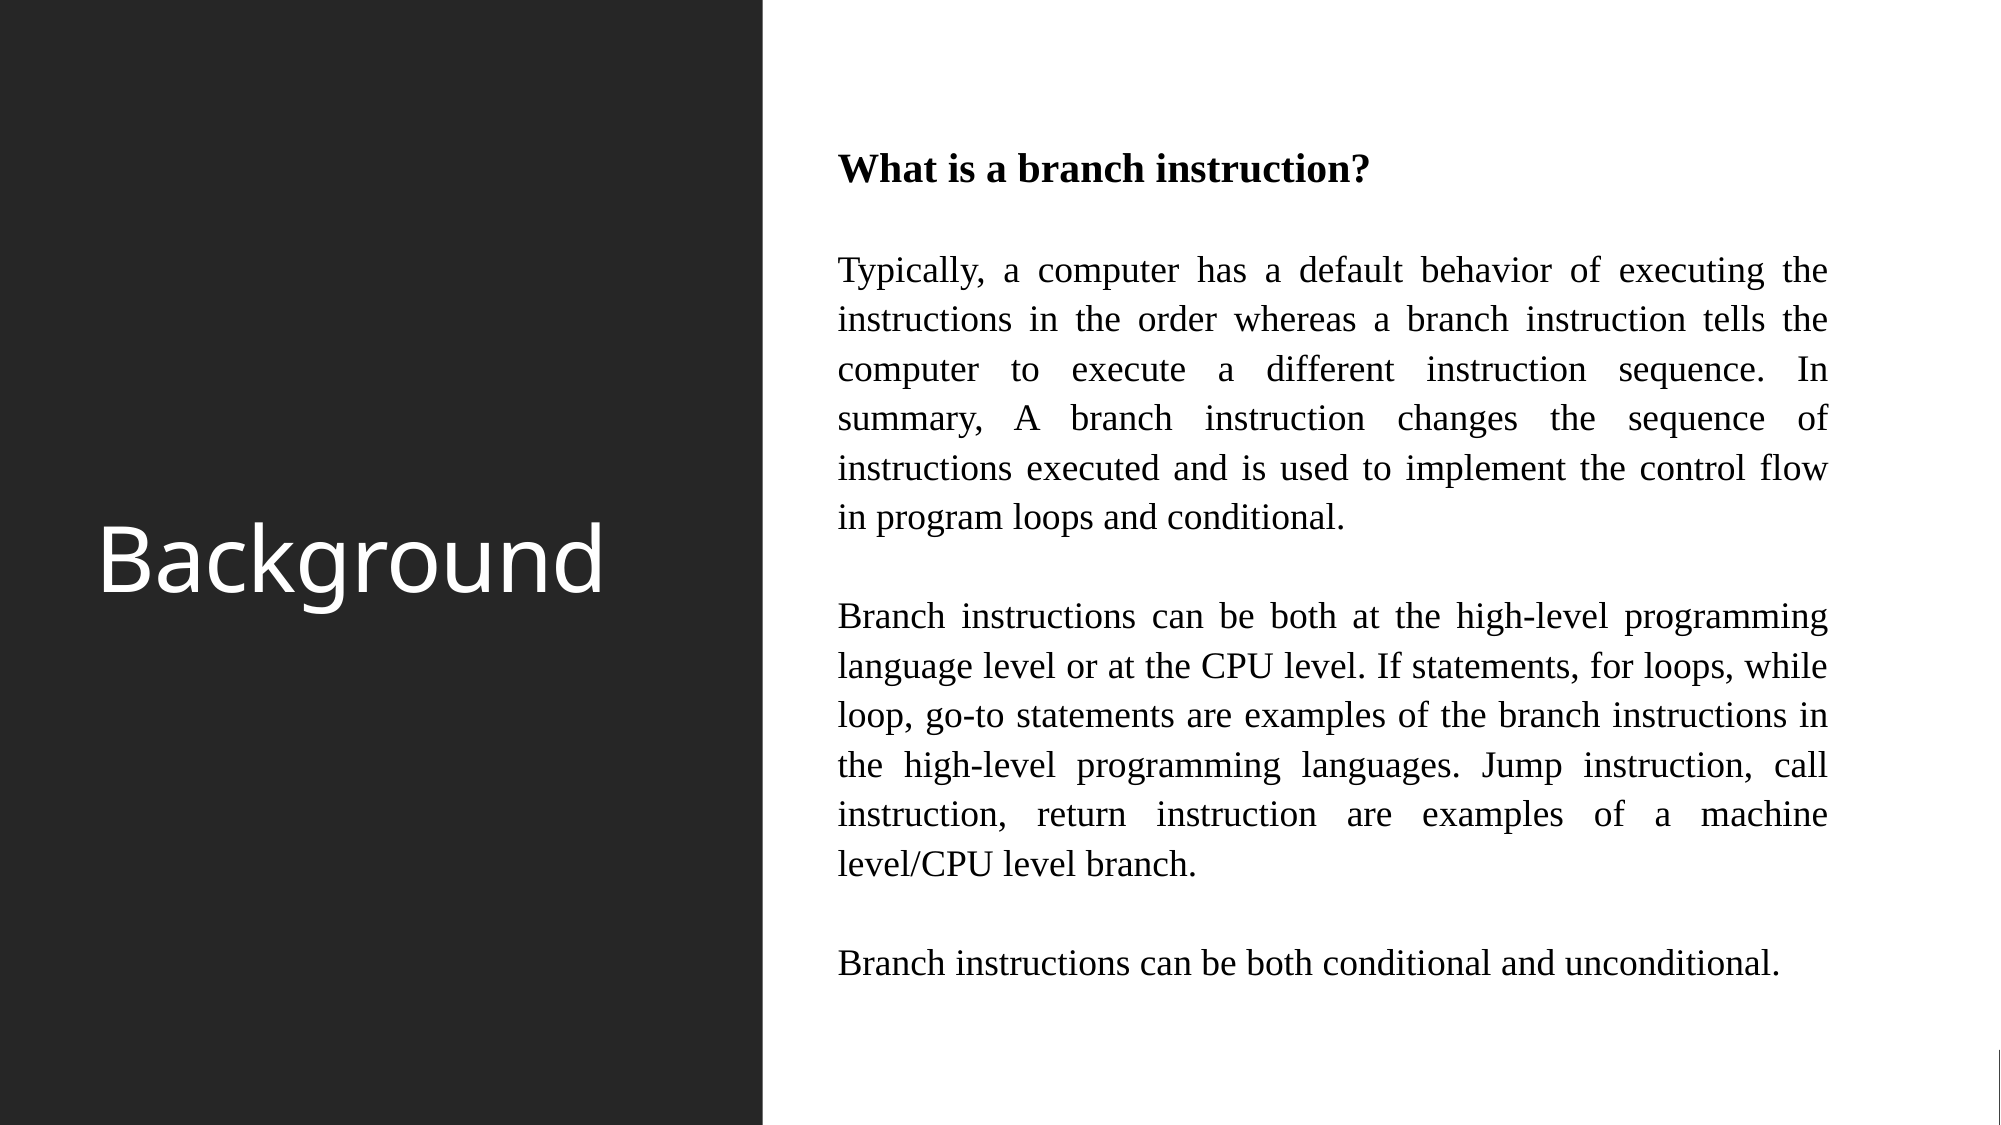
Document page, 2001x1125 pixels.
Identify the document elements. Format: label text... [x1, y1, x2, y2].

text_box [764, 0, 2000, 1125]
title Background [80, 99, 720, 1026]
list What is a branch instruction? Typically, a computer has a default behavior of executing the instructions in the order whereas a branch instruction tells the computer to execute a different instruction sequence. In summary, A branch instruction changes the sequence of instructions executed and is used to implement the control flow in program loops and conditional. Branch instructions can be both at the high-level programming language level or at the CPU level. If statements, for loops, while loop, go-to statements are examples of the branch instructions in the high-level programming languages. Jump instruction, call instruction, return instruction are examples of a machine level/CPU level branch. Branch instructions can be both conditional and unconditional. [822, 78, 1830, 963]
text_box [0, 0, 764, 1125]
